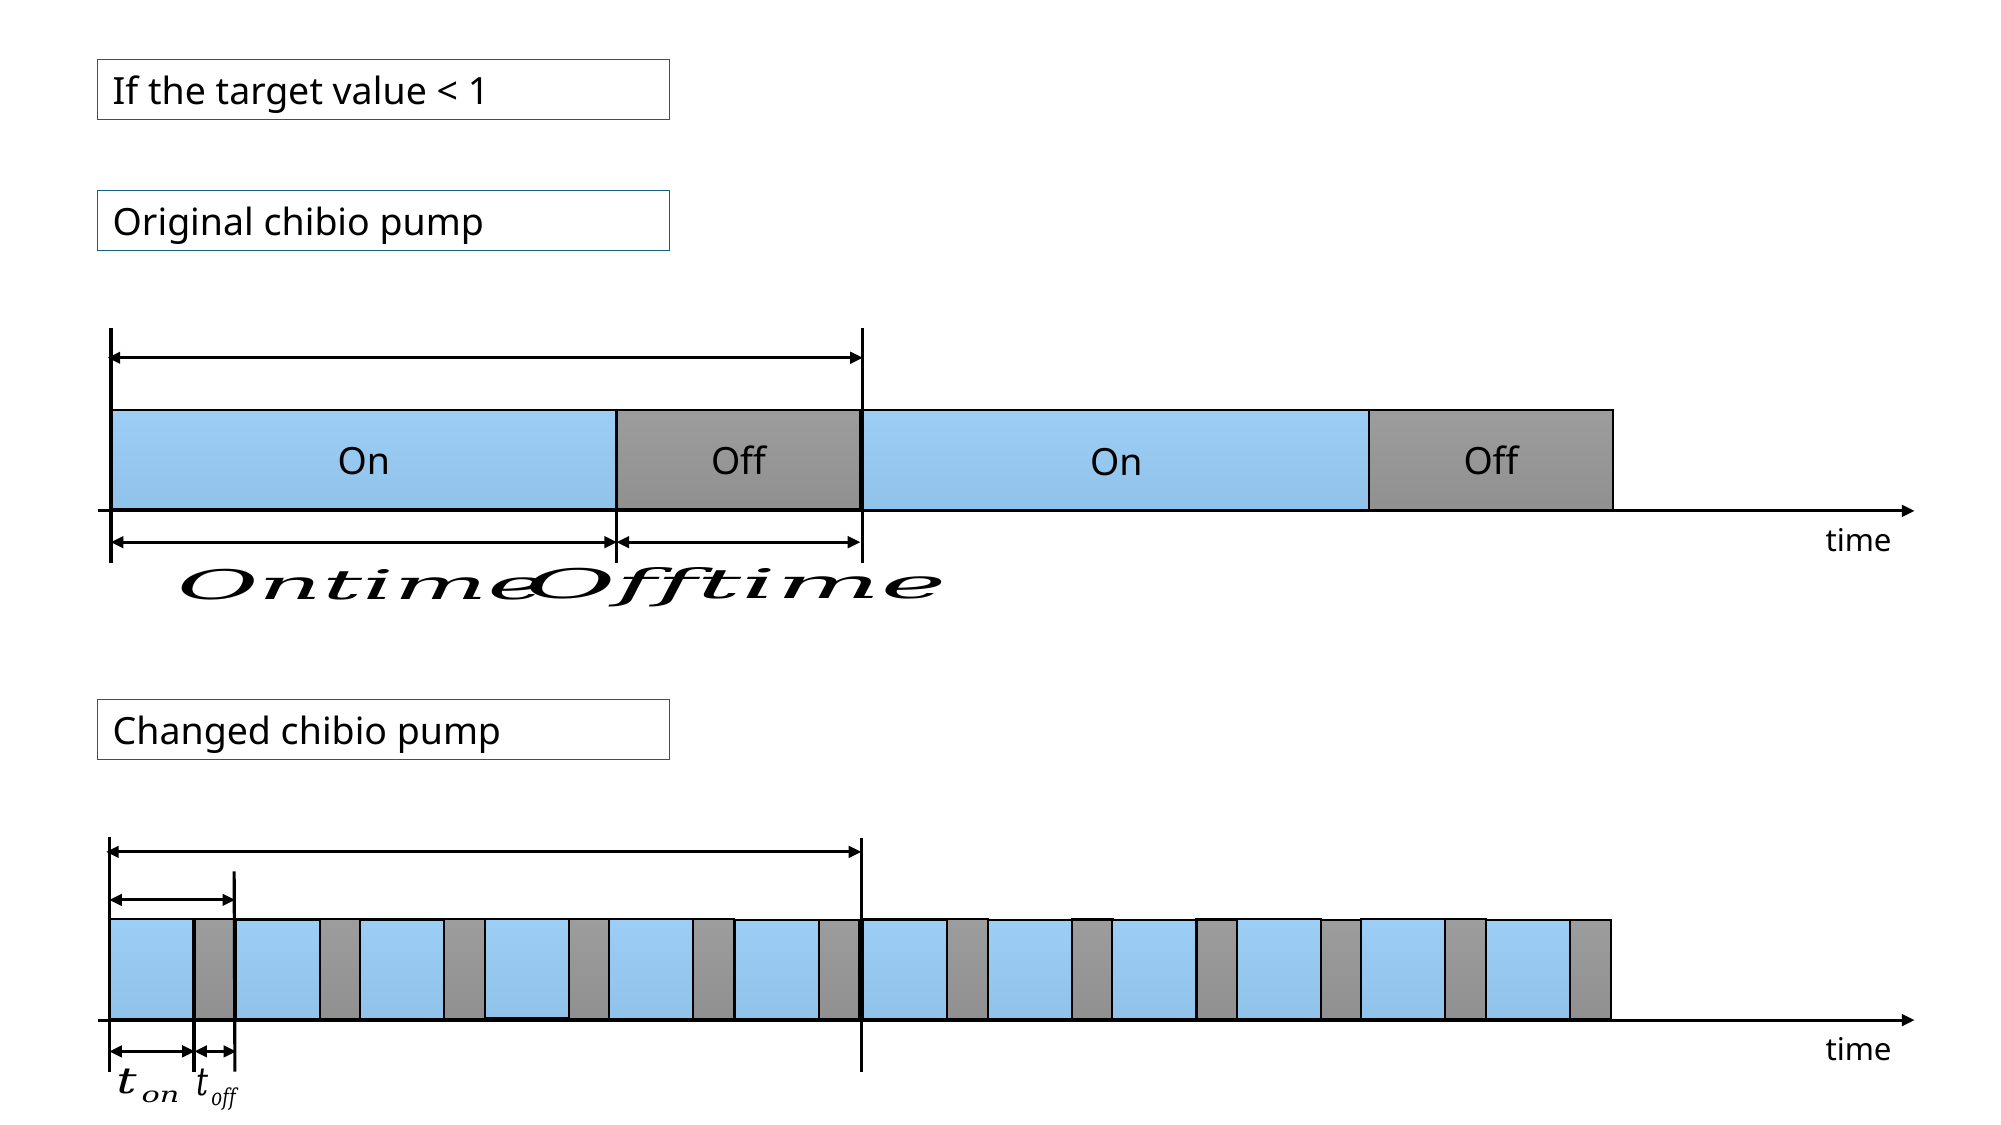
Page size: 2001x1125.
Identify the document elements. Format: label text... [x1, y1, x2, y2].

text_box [862, 918, 1612, 1020]
text_box [735, 919, 820, 1019]
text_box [862, 409, 1614, 511]
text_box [108, 918, 193, 1020]
text_box [820, 919, 860, 1019]
text_box time [1810, 1021, 1915, 1074]
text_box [235, 918, 359, 1020]
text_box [608, 918, 735, 1020]
text_box time [1810, 512, 1915, 565]
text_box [107, 309, 953, 610]
text_box Original chibio pump [97, 190, 670, 251]
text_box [195, 918, 233, 1020]
text_box If the target value < 1 [97, 59, 670, 120]
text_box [484, 918, 608, 1020]
text_box Changed chibio pump [97, 699, 670, 760]
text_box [359, 918, 484, 1020]
